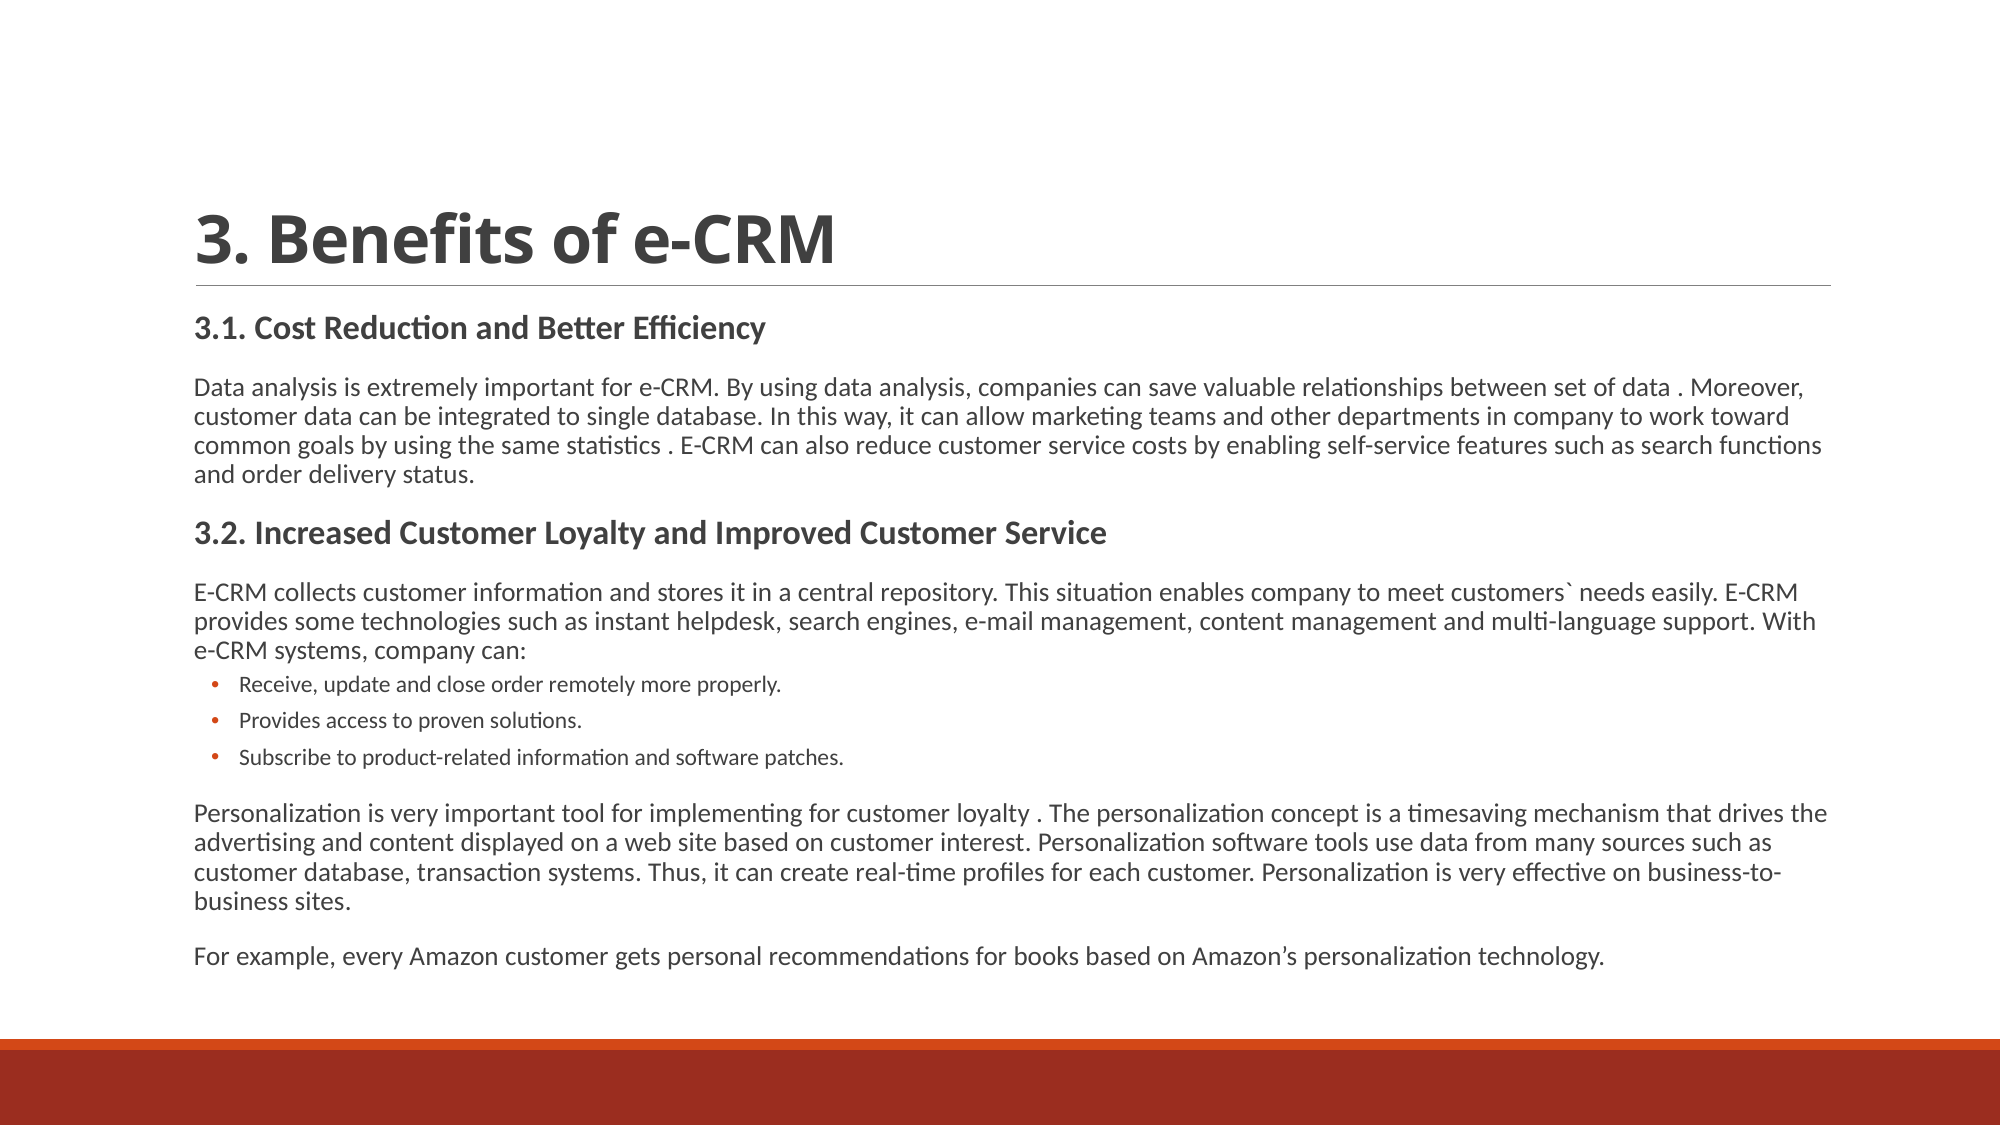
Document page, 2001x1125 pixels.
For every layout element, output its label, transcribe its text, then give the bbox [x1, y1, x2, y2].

list 3.1. Cost Reduction and Better Efficiency Data analysis is extremely important for e-CRM. By using data analysis, companies can save valuable relationships between set of data . Moreover, customer data can be integrated to single database. In this way, it can allow marketing teams and other departments in company to work toward common goals by using the same statistics . E-CRM can also reduce customer service costs by enabling self-service features such as search functions and order delivery status. 3.2. Increased Customer Loyalty and Improved Customer Service E-CRM collects customer information and stores it in a central repository. This situation enables company to meet customers` needs easily. E-CRM provides some technologies such as instant helpdesk, search engines, e-mail management, content management and multi-language support. With e-CRM systems, company can: Receive, update and close order remotely more properly. Provides access to proven solutions. Subscribe to product-related information and software patches. Personalization is very important tool for implementing for customer loyalty . The personalization concept is a timesaving mechanism that drives the advertising and content displayed on a web site based on customer interest. Personalization software tools use data from many sources such as customer database, transaction systems. Thus, it can create real-time profiles for each customer. Personalization is very effective on business-to-business sites. For example, every Amazon customer gets personal recommendations for books based on Amazon’s personalization technology. [180, 302, 1830, 983]
title 3. Benefits of e-CRM [180, 47, 1830, 285]
